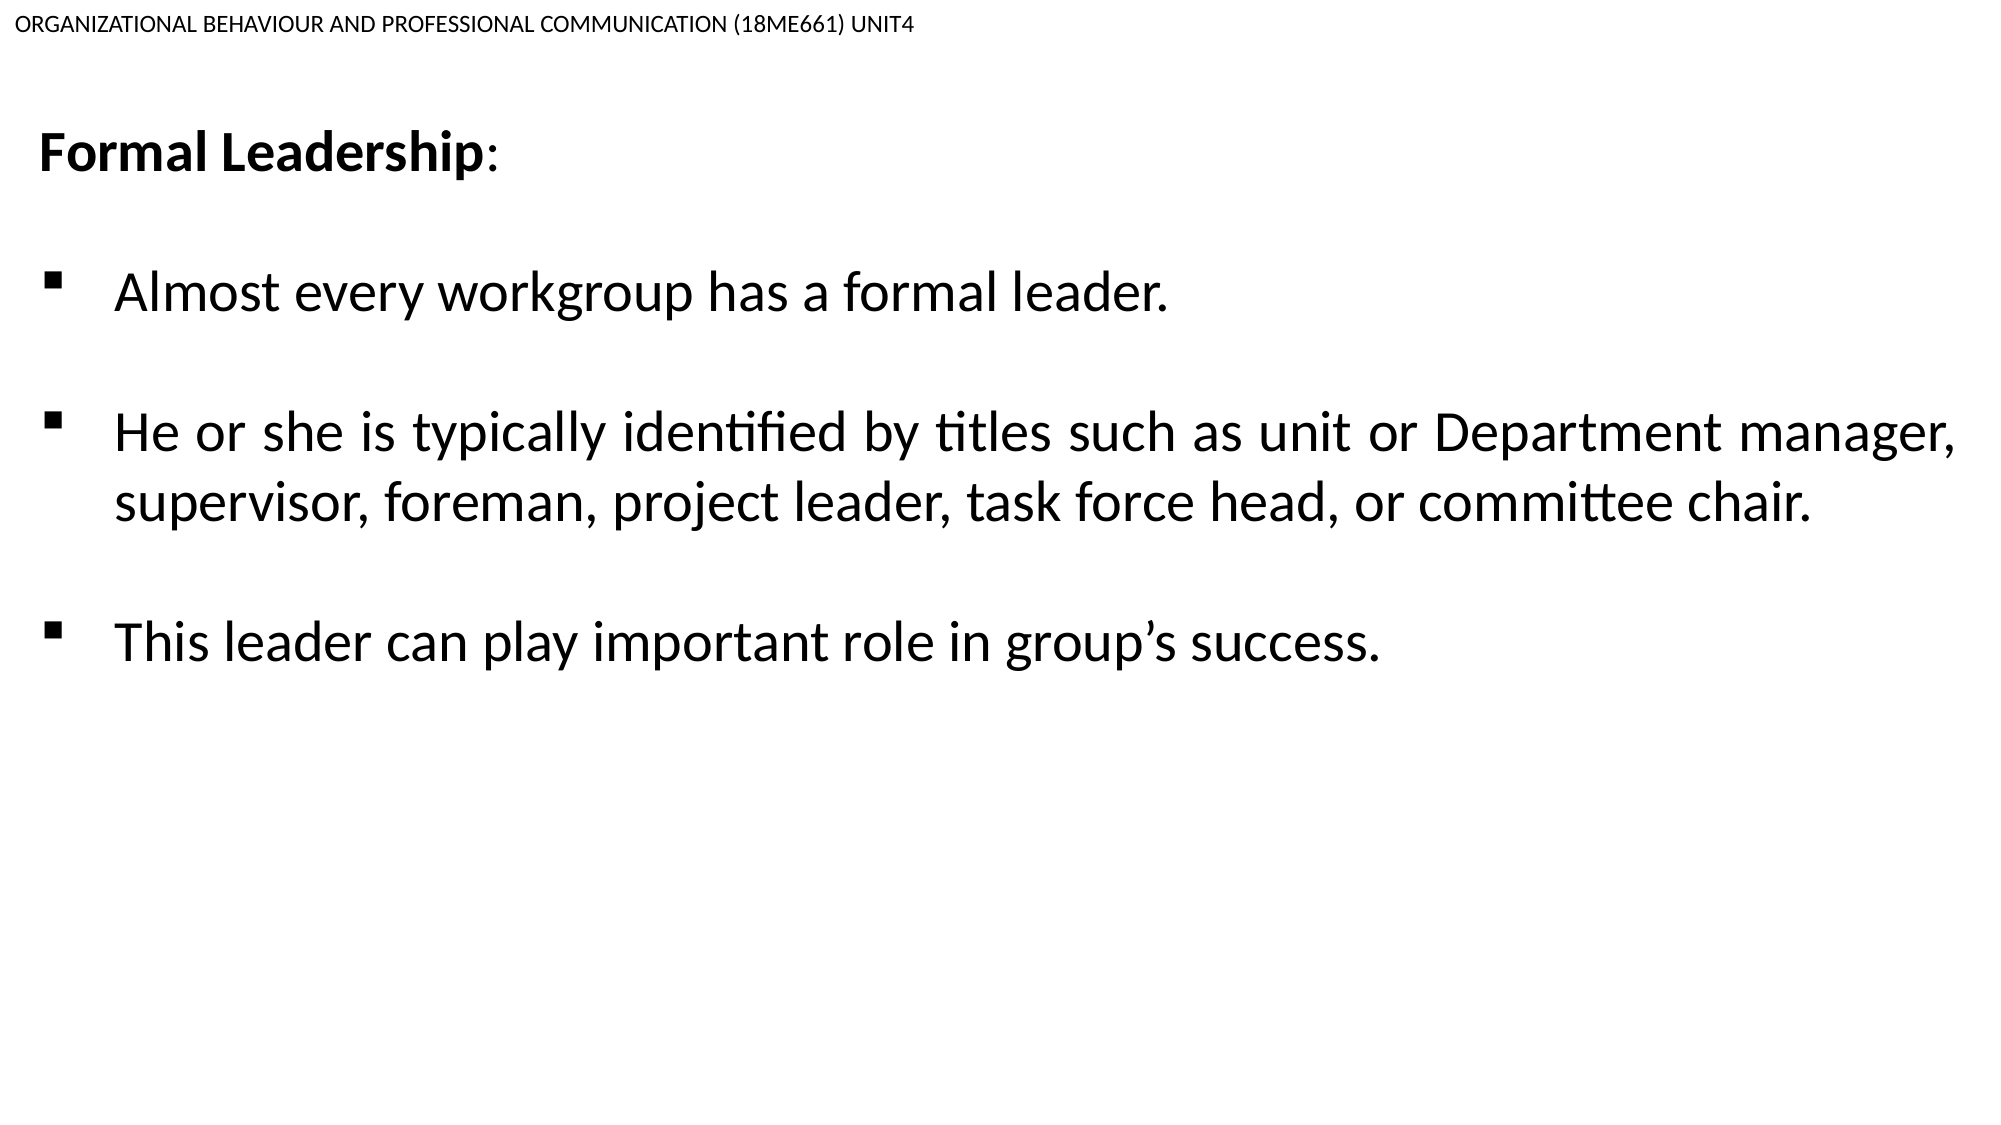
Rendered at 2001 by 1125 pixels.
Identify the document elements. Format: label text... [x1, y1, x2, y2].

text_box Formal Leadership: Almost every workgroup has a formal leader. He or she is typically identified by titles such as unit or Department manager, supervisor, foreman, project leader, task force head, or committee chair. This leader can play important role in group’s success. [25, 105, 1974, 751]
text_box ORGANIZATIONAL BEHAVIOUR AND PROFESSIONAL COMMUNICATION (18ME661) UNIT4 [0, 0, 1000, 45]
